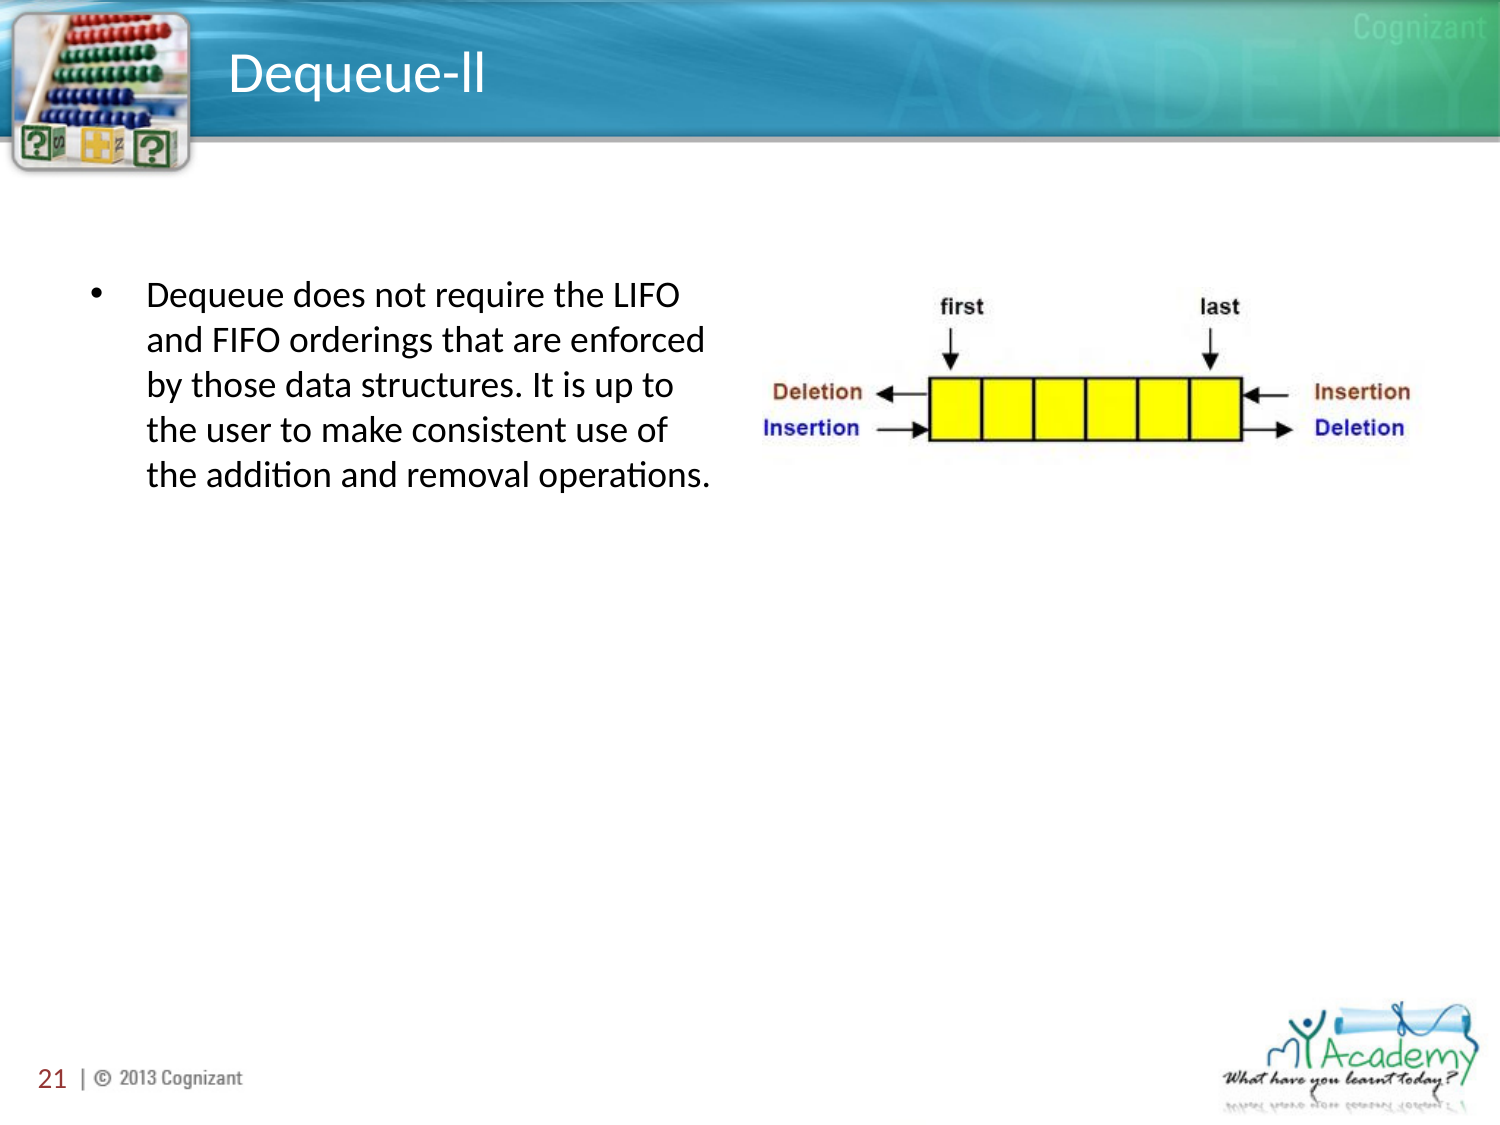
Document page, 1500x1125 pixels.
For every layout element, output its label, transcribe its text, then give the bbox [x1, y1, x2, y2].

list Dequeue does not require the LIFO and FIFO orderings that are enforced by those data structures. It is up to the user to make consistent use of the addition and removal operations. [74, 262, 738, 1006]
slide_number 21 [22, 1052, 98, 1098]
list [762, 287, 1426, 465]
title Dequeue-ll [213, 0, 1500, 163]
picture [0, 0, 1500, 1125]
